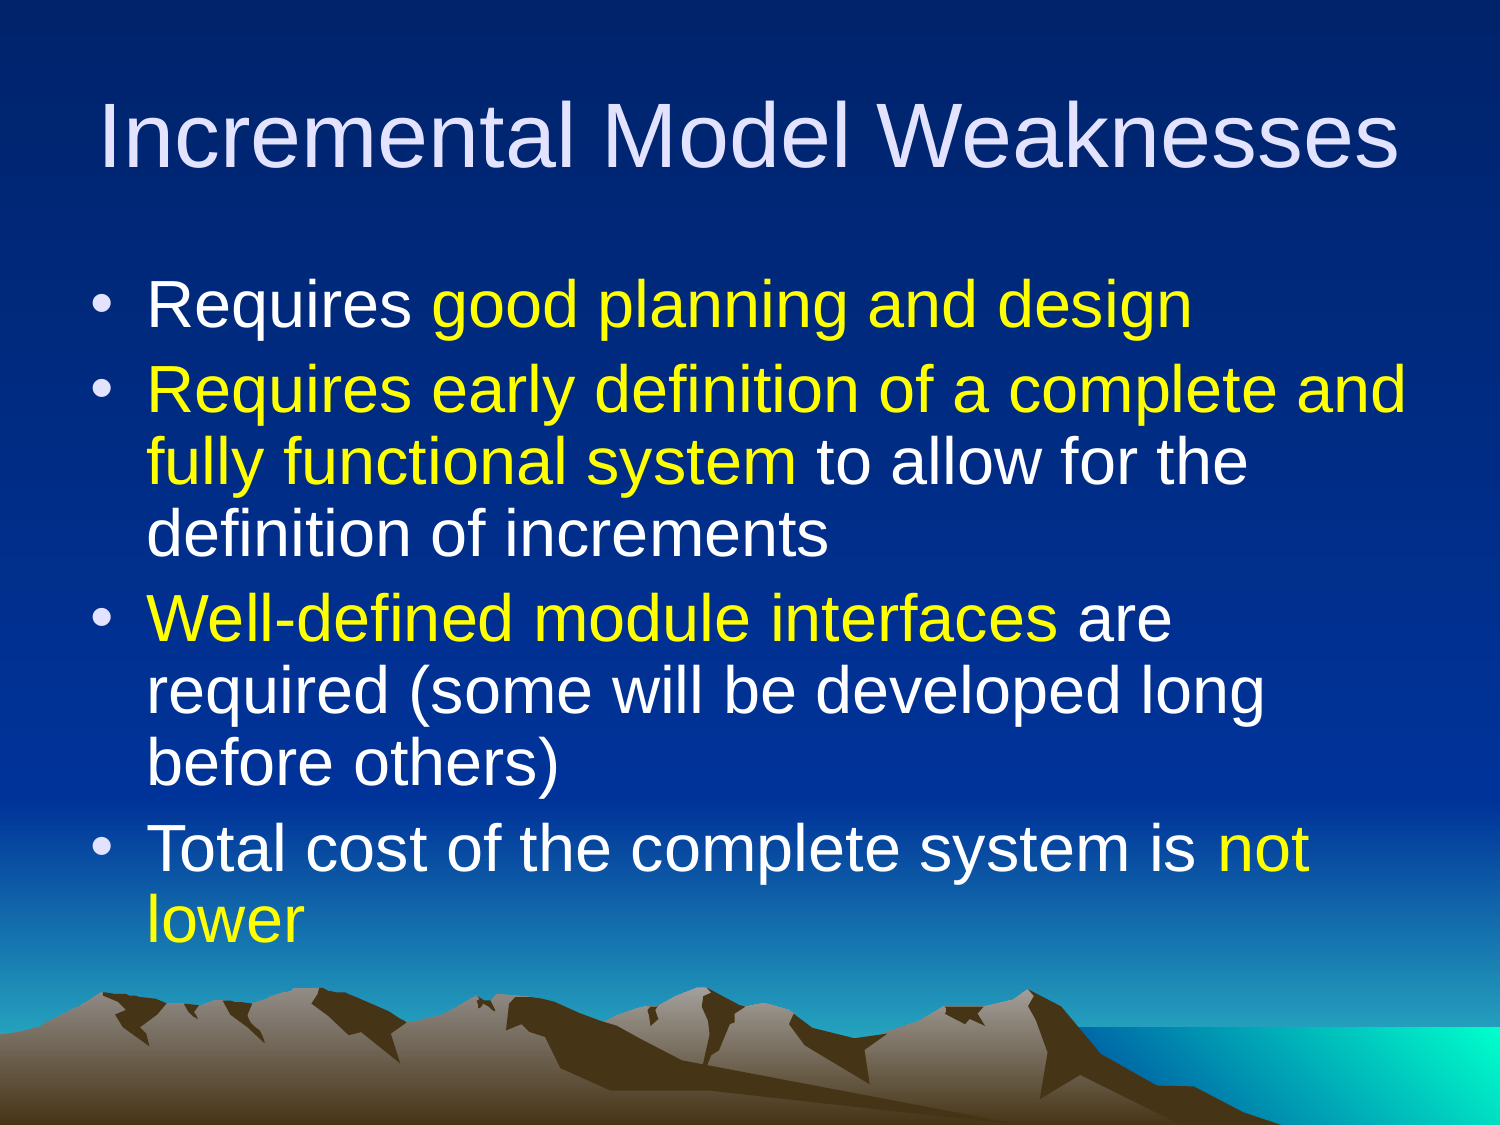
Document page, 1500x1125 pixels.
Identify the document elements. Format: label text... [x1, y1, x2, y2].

title Incremental Model Weaknesses [75, 37, 1425, 225]
list Requires good planning and design Requires early definition of a complete and fully functional system to allow for the definition of increments Well-defined module interfaces are required (some will be developed long before others) Total cost of the complete system is not lower [75, 262, 1425, 1000]
